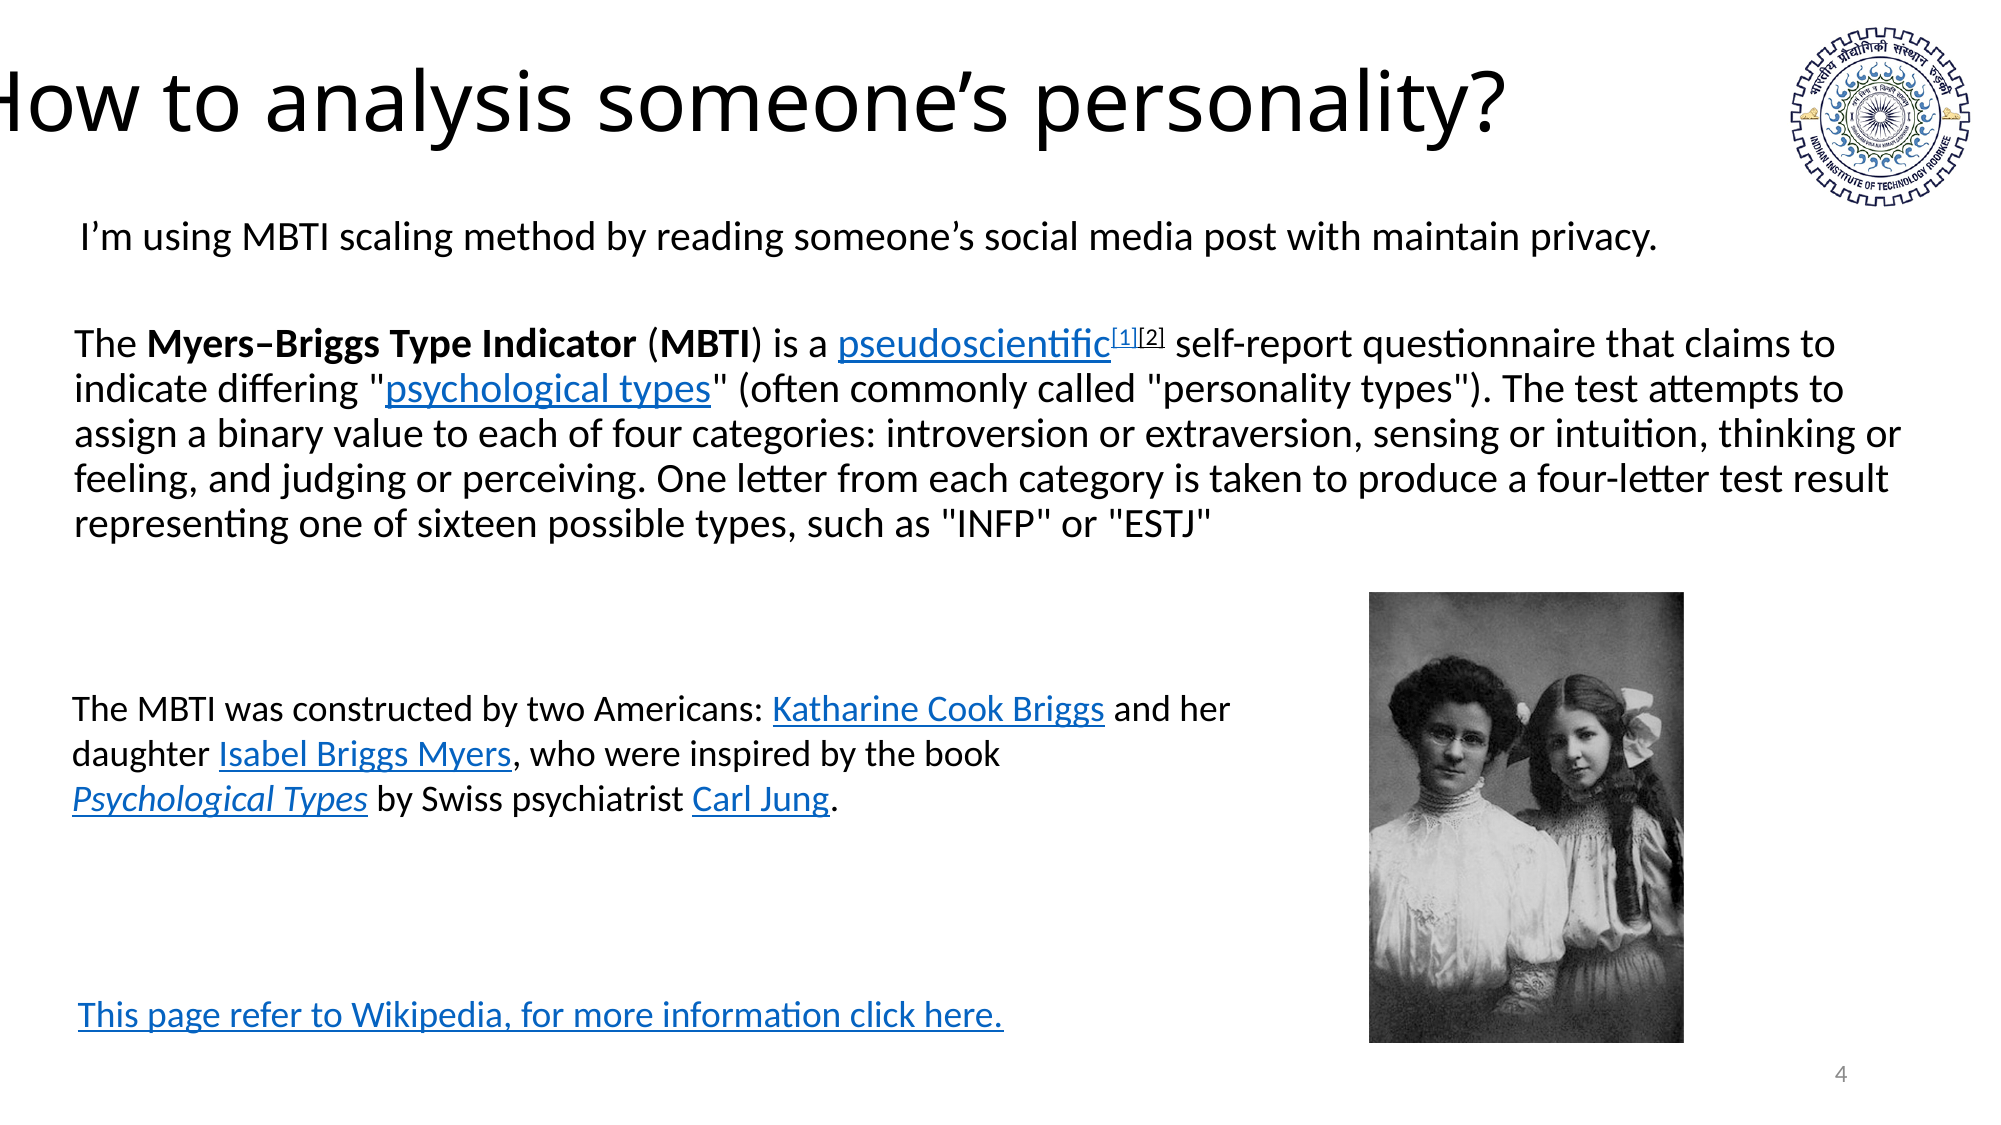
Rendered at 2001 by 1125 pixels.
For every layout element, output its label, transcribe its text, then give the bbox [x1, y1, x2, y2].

text_box The MBTI was constructed by two Americans: Katharine Cook Briggs and her daughter Isabel Briggs Myers, who were inspired by the book Psychological Types by Swiss psychiatrist Carl Jung. [57, 677, 1293, 827]
picture [1787, 22, 1975, 212]
picture [1369, 592, 1684, 1043]
text_box This page refer to Wikipedia, for more information click here. [63, 982, 1020, 1043]
text_box I’m using MBTI scaling method by reading someone’s social media post with maintain privacy. [65, 201, 1675, 267]
slide_number 4 [1412, 1042, 1863, 1103]
text_box How to analysis someone’s personality? [0, 40, 1523, 156]
subtitle The Myers–Briggs Type Indicator (MBTI) is a pseudoscientific[1][2] self-report questionnaire that claims to indicate differing "psychological types" (often commonly called "personality types"). The test attempts to assign a binary value to each of four categories: introversion or extraversion, sensing or intuition, thinking or feeling, and judging or perceiving. One letter from each category is taken to produce a four-letter test result representing one of sixteen possible types, such as "INFP" or "ESTJ" [59, 313, 1927, 586]
